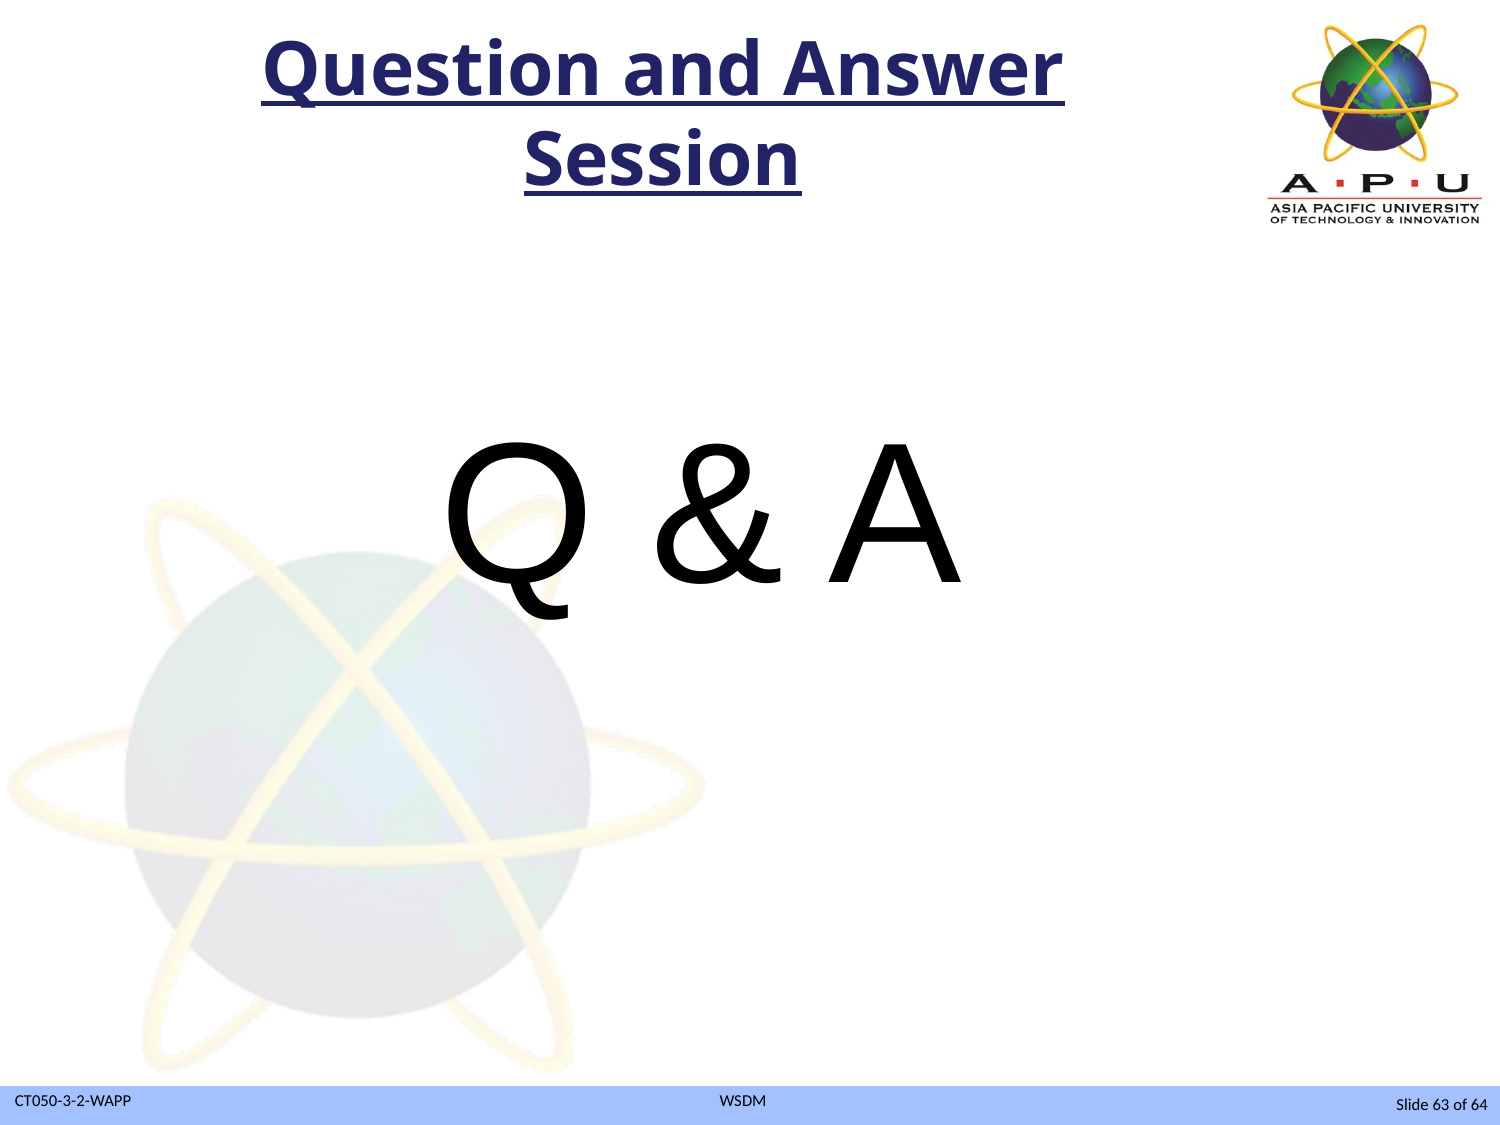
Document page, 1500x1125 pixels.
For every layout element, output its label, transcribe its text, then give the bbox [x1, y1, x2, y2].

picture [1251, 0, 1500, 249]
title Question and Answer Session [103, 8, 1223, 212]
text_box Q & A [424, 374, 1240, 630]
